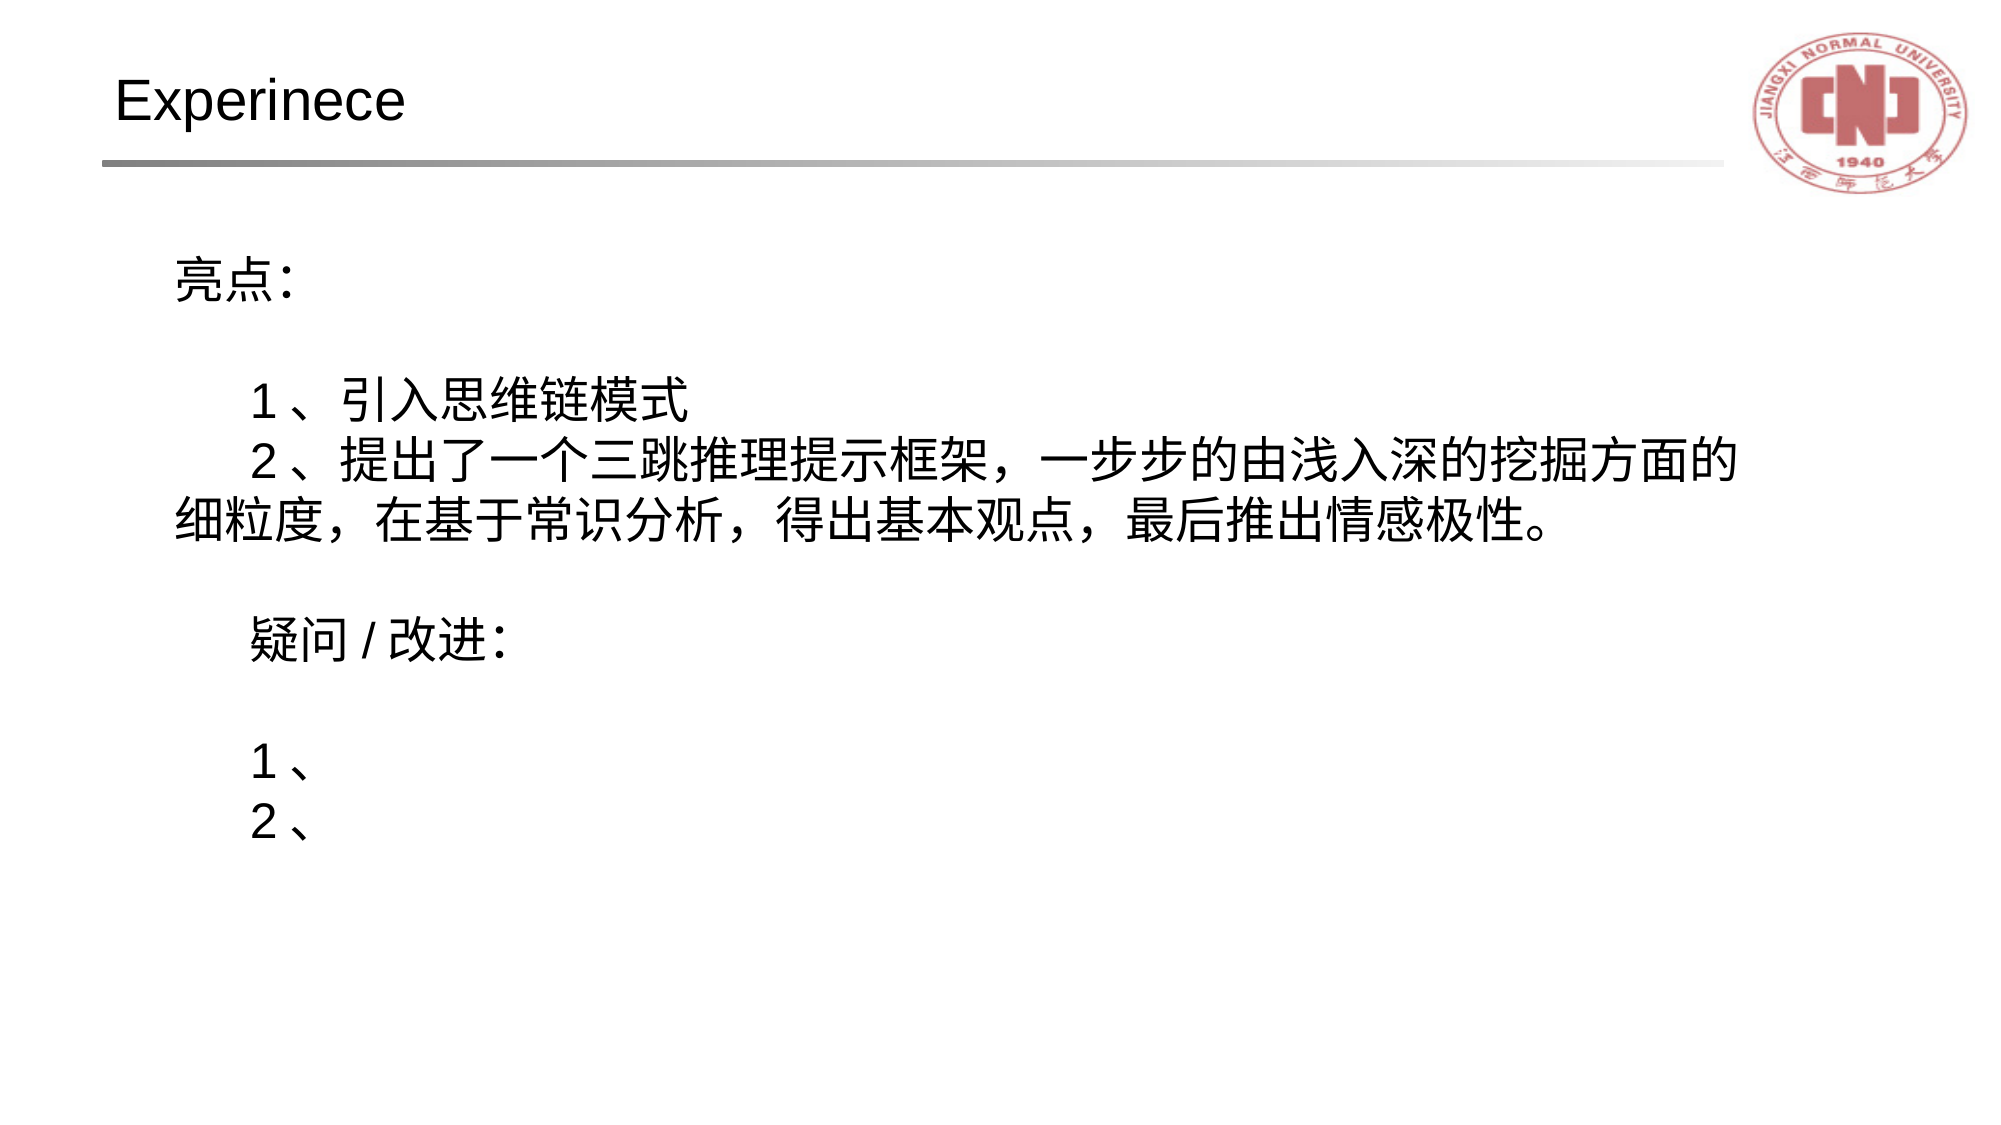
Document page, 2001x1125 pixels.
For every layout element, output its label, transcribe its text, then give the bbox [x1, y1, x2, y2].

title Experinece [99, 44, 1901, 150]
text_box 亮点： 1、引入思维链模式 2、提出了一个三跳推理提示框架，一步步的由浅入深的挖掘方面的细粒度，在基于常识分析，得出基本观点，最后推出情感极性。 疑问/改进： 1、 2、 [160, 241, 1760, 997]
picture [1724, 30, 1975, 197]
